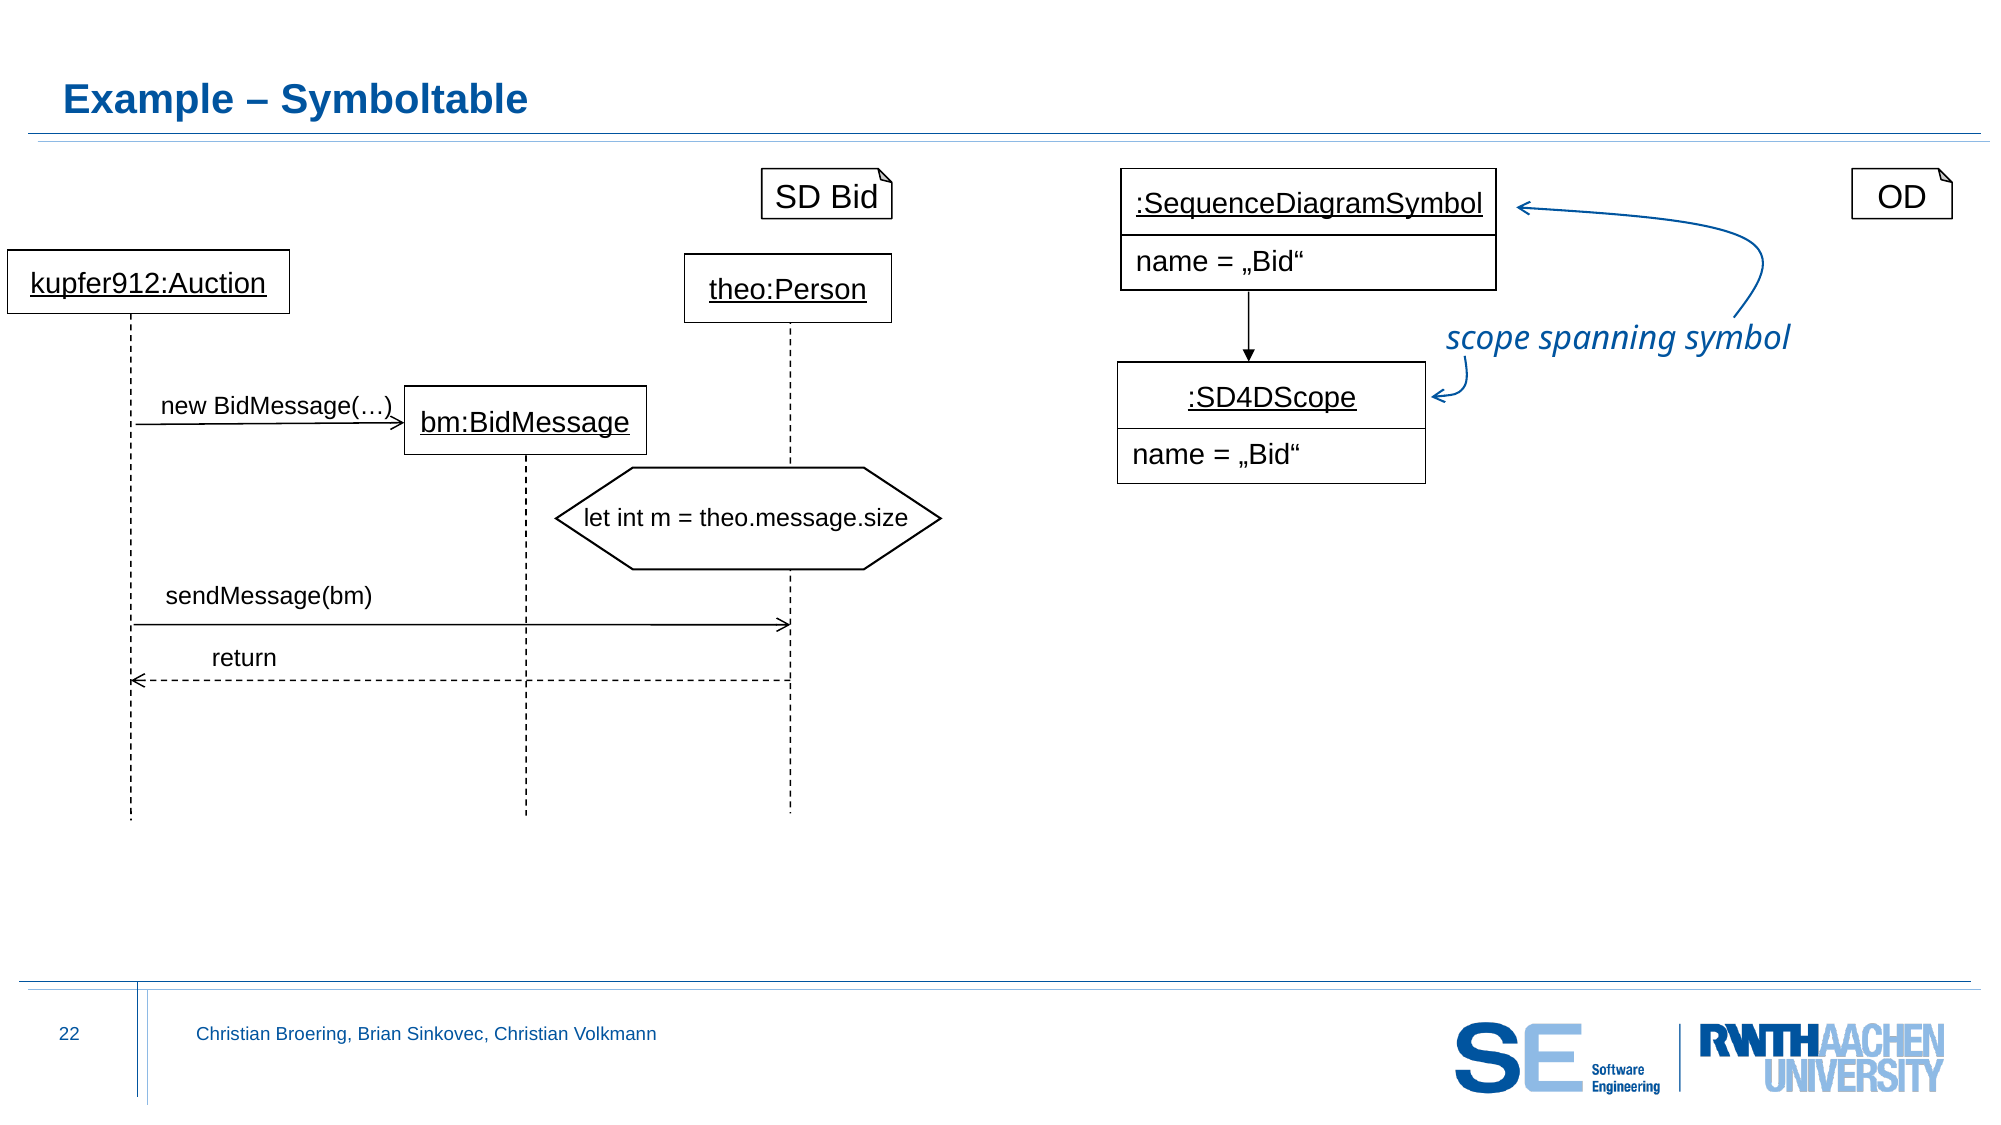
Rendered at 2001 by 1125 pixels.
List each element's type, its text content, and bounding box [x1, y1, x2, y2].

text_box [1117, 362, 1440, 484]
title Example – Symboltable [63, 33, 1947, 123]
text_box theo:Person [684, 253, 892, 323]
text_box SD Bid [761, 168, 892, 219]
text_box return [196, 634, 293, 679]
text_box [130, 673, 146, 688]
text_box [1440, 355, 1468, 403]
text_box scope spanning symbol [1431, 309, 1806, 364]
picture [1435, 990, 1964, 1125]
text_box bm:BidMessage [404, 386, 647, 455]
text_box [1541, 207, 1764, 319]
text_box kupfer912:Auction [7, 249, 290, 314]
text_box OD [1852, 168, 1953, 219]
text_box sendMessage(bm) [150, 571, 388, 617]
text_box [1242, 291, 1255, 362]
text_box new BidMessage(…) [146, 381, 409, 427]
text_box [555, 467, 941, 570]
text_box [1078, 168, 1541, 291]
